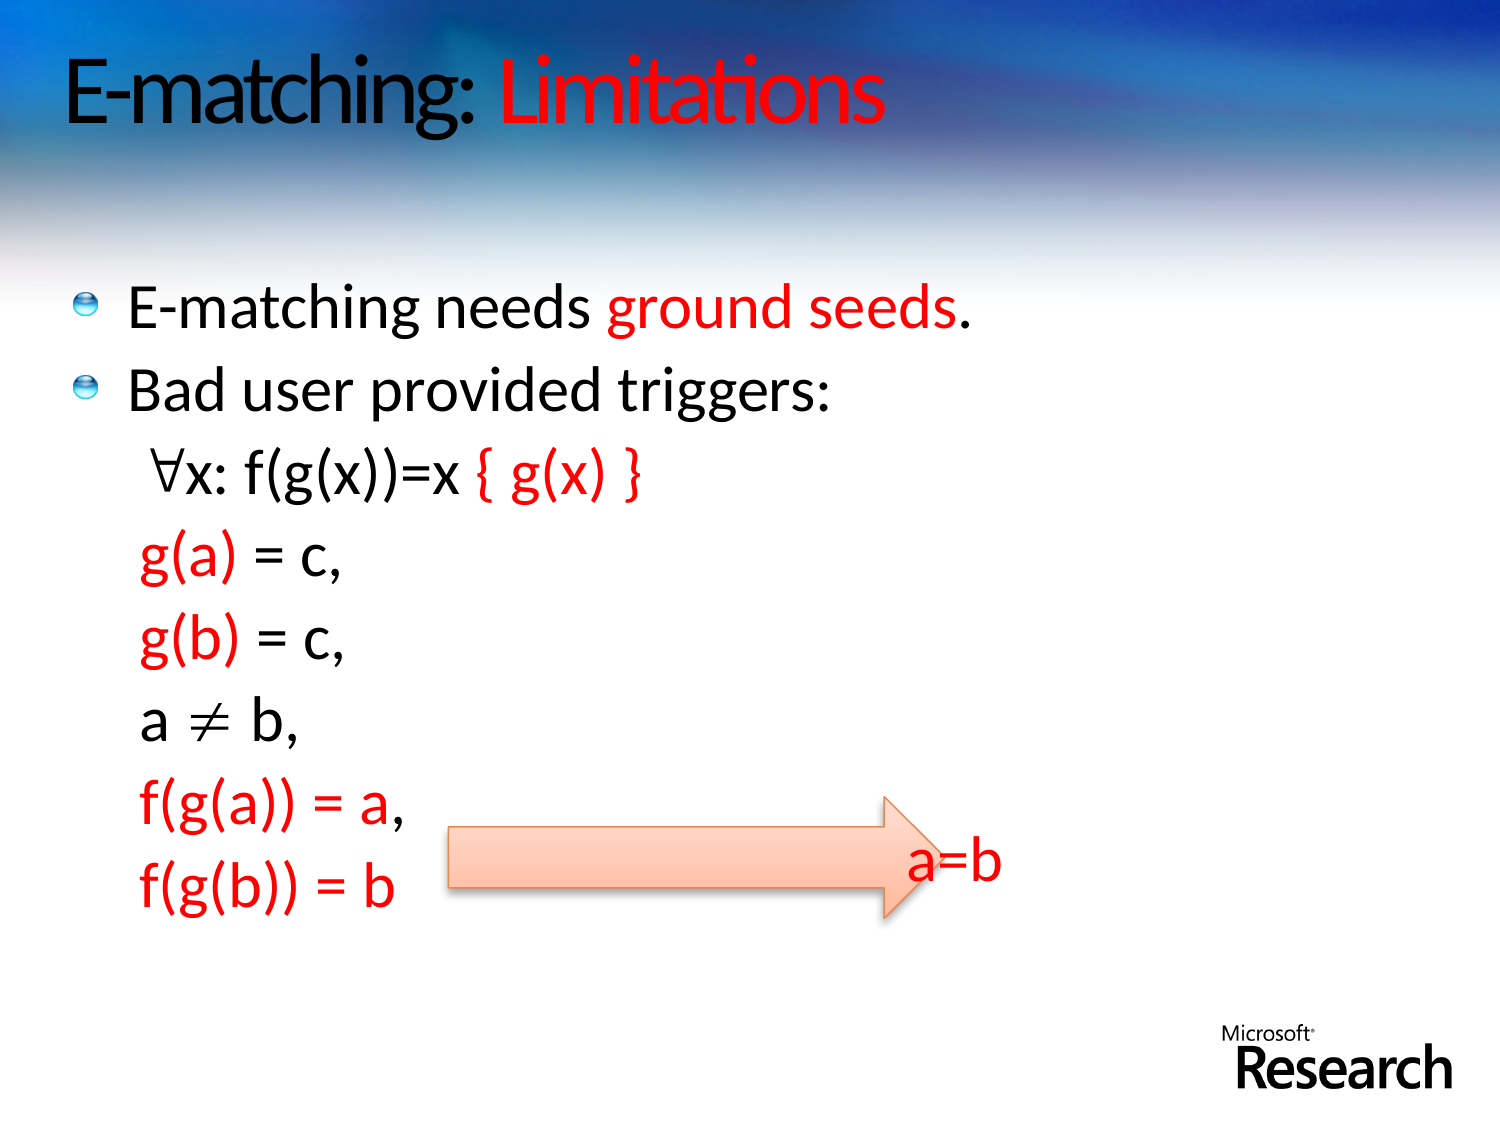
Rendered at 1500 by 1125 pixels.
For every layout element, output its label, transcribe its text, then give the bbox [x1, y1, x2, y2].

title E-matching: Limitations [62, 37, 1438, 148]
text_box [883, 795, 906, 817]
text_box [883, 903, 901, 919]
text_box a=b [816, 817, 1145, 903]
text_box E-matching needs ground seeds. Bad user provided triggers: x: f(g(x))=x { g(x) } g(a) = c, g(b) = c, a  b, f(g(a)) = a, f(g(b)) = b [64, 273, 1439, 1079]
picture [0, 0, 1500, 1125]
text_box [447, 826, 816, 889]
